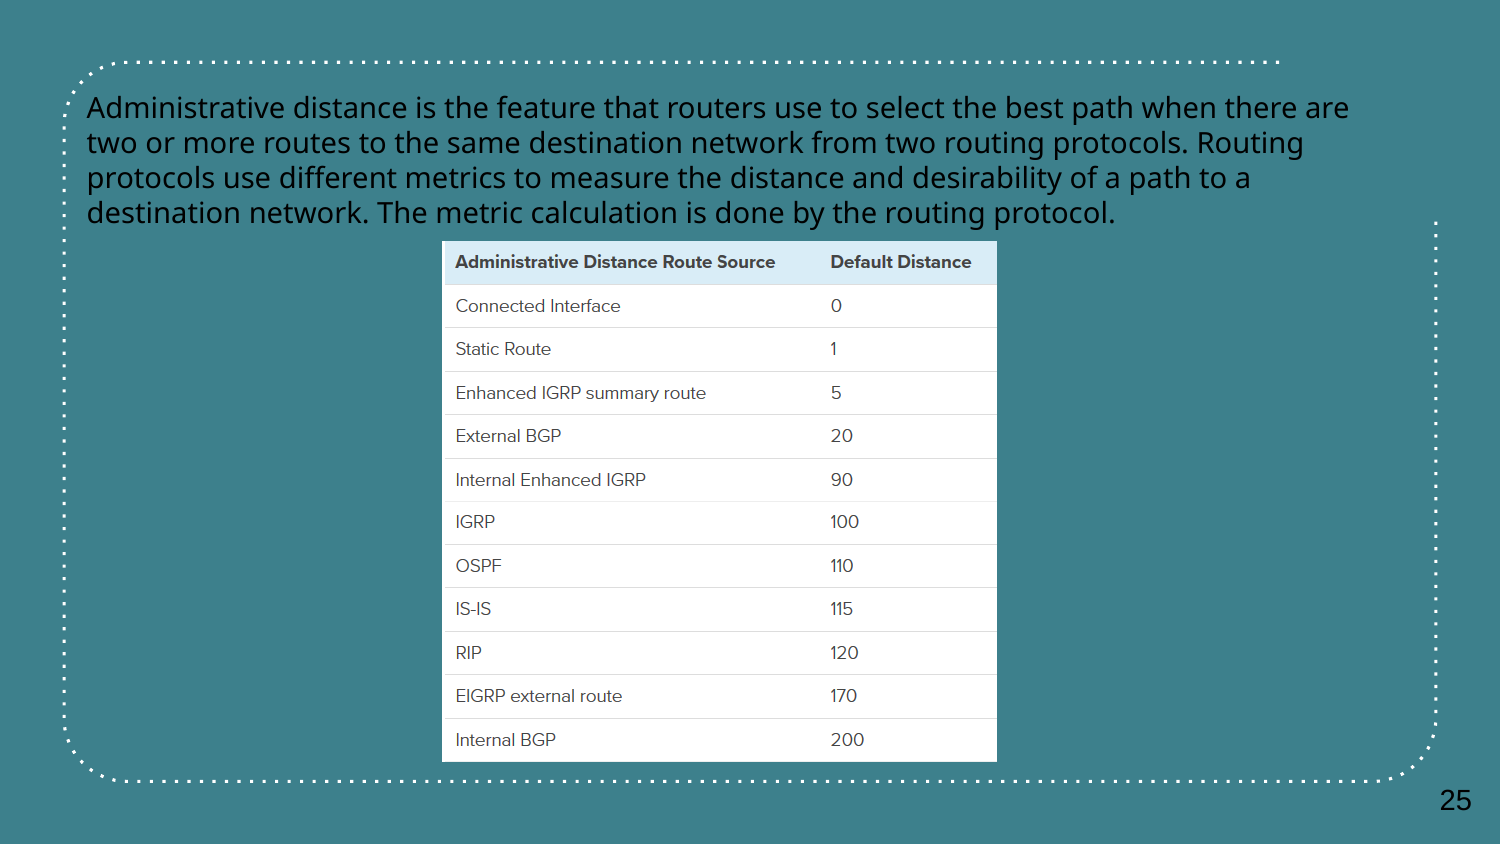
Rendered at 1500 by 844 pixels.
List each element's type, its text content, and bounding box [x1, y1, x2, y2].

text_box Administrative distance is the feature that routers use to select the best path when there are two or more routes to the same destination network from two routing protocols. Routing protocols use different metrics to measure the distance and desirability of a path to a destination network. The metric calculation is done by the routing protocol. [71, 81, 1412, 237]
picture [441, 241, 997, 762]
text_box 25 [1411, 753, 1500, 844]
